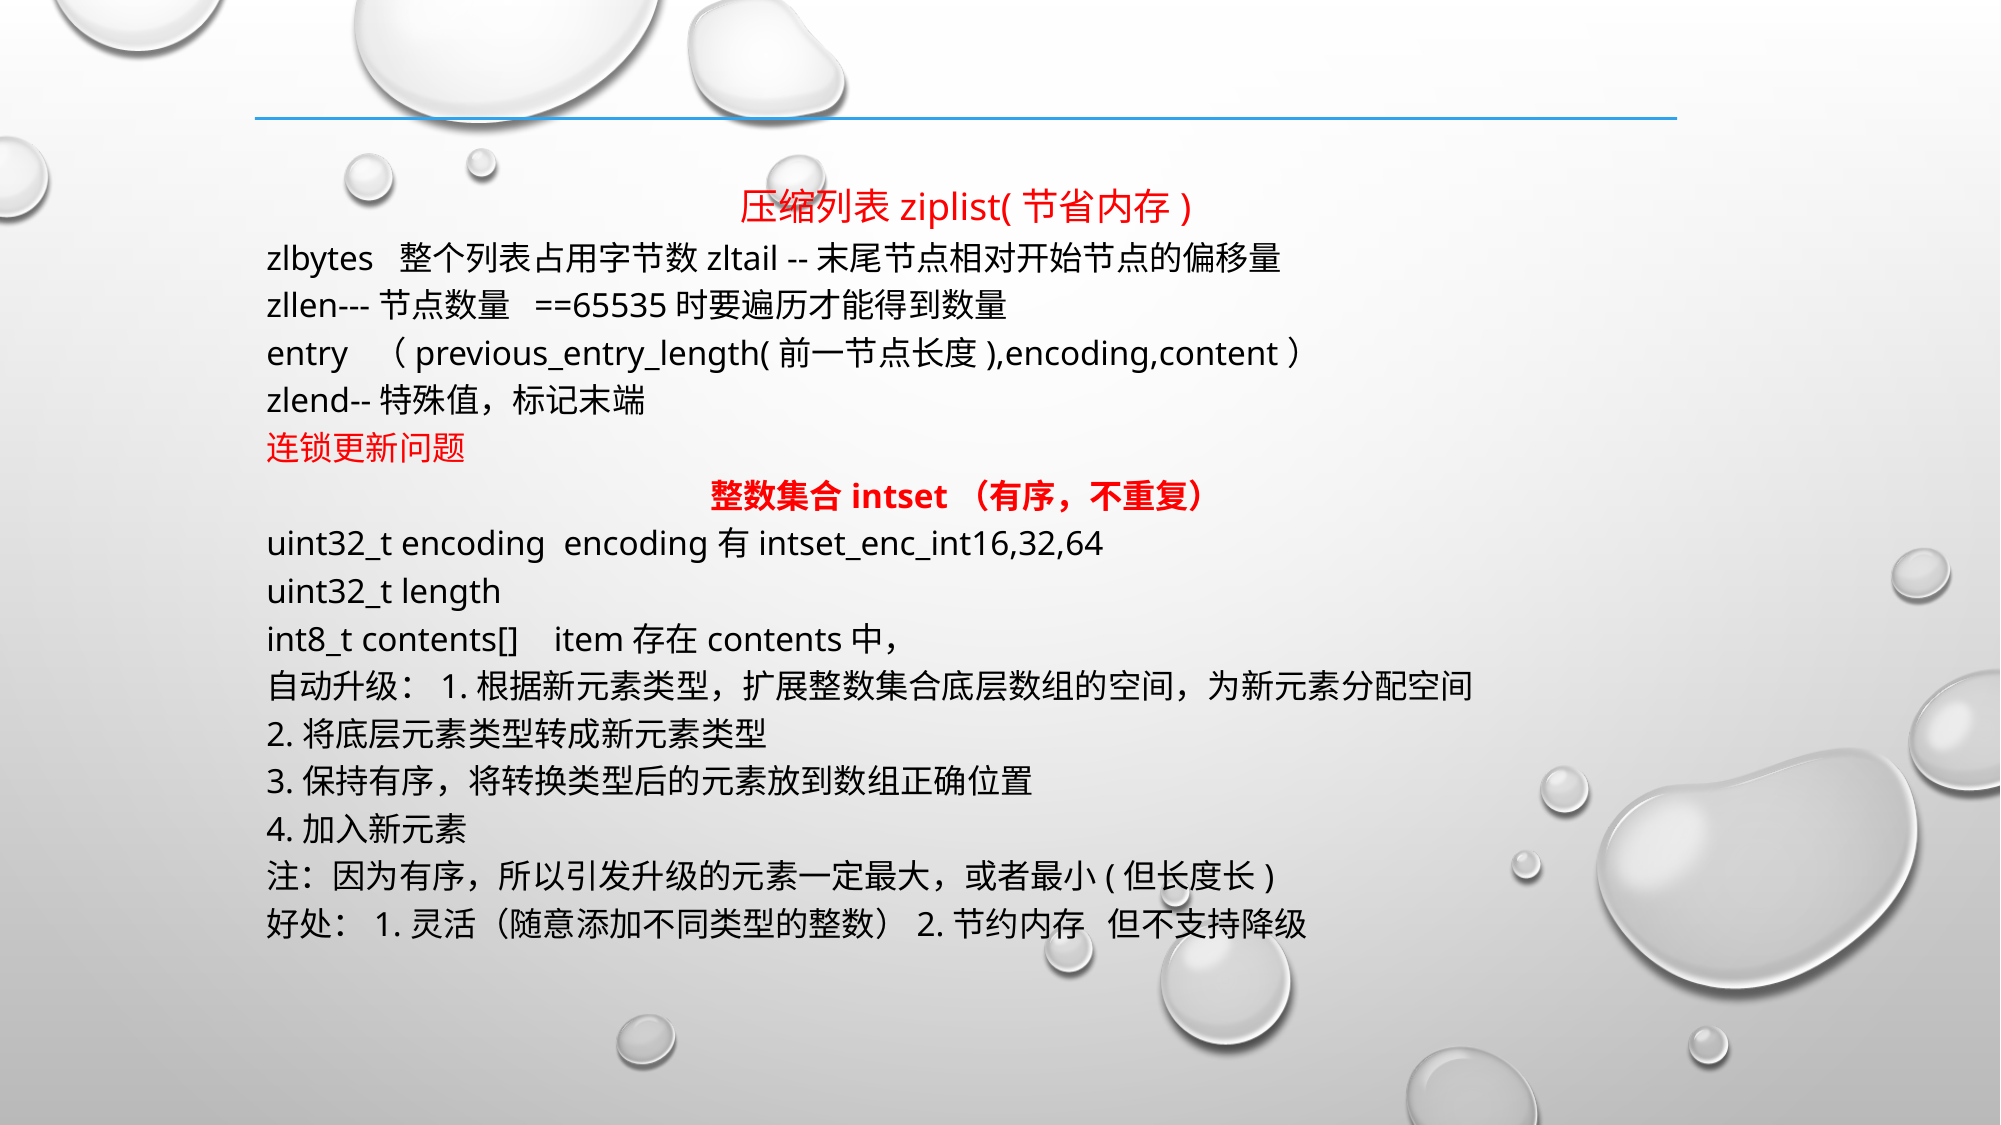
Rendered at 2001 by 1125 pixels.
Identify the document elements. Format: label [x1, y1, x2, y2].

text_box [254, 117, 1678, 1066]
picture [0, 0, 2000, 1125]
